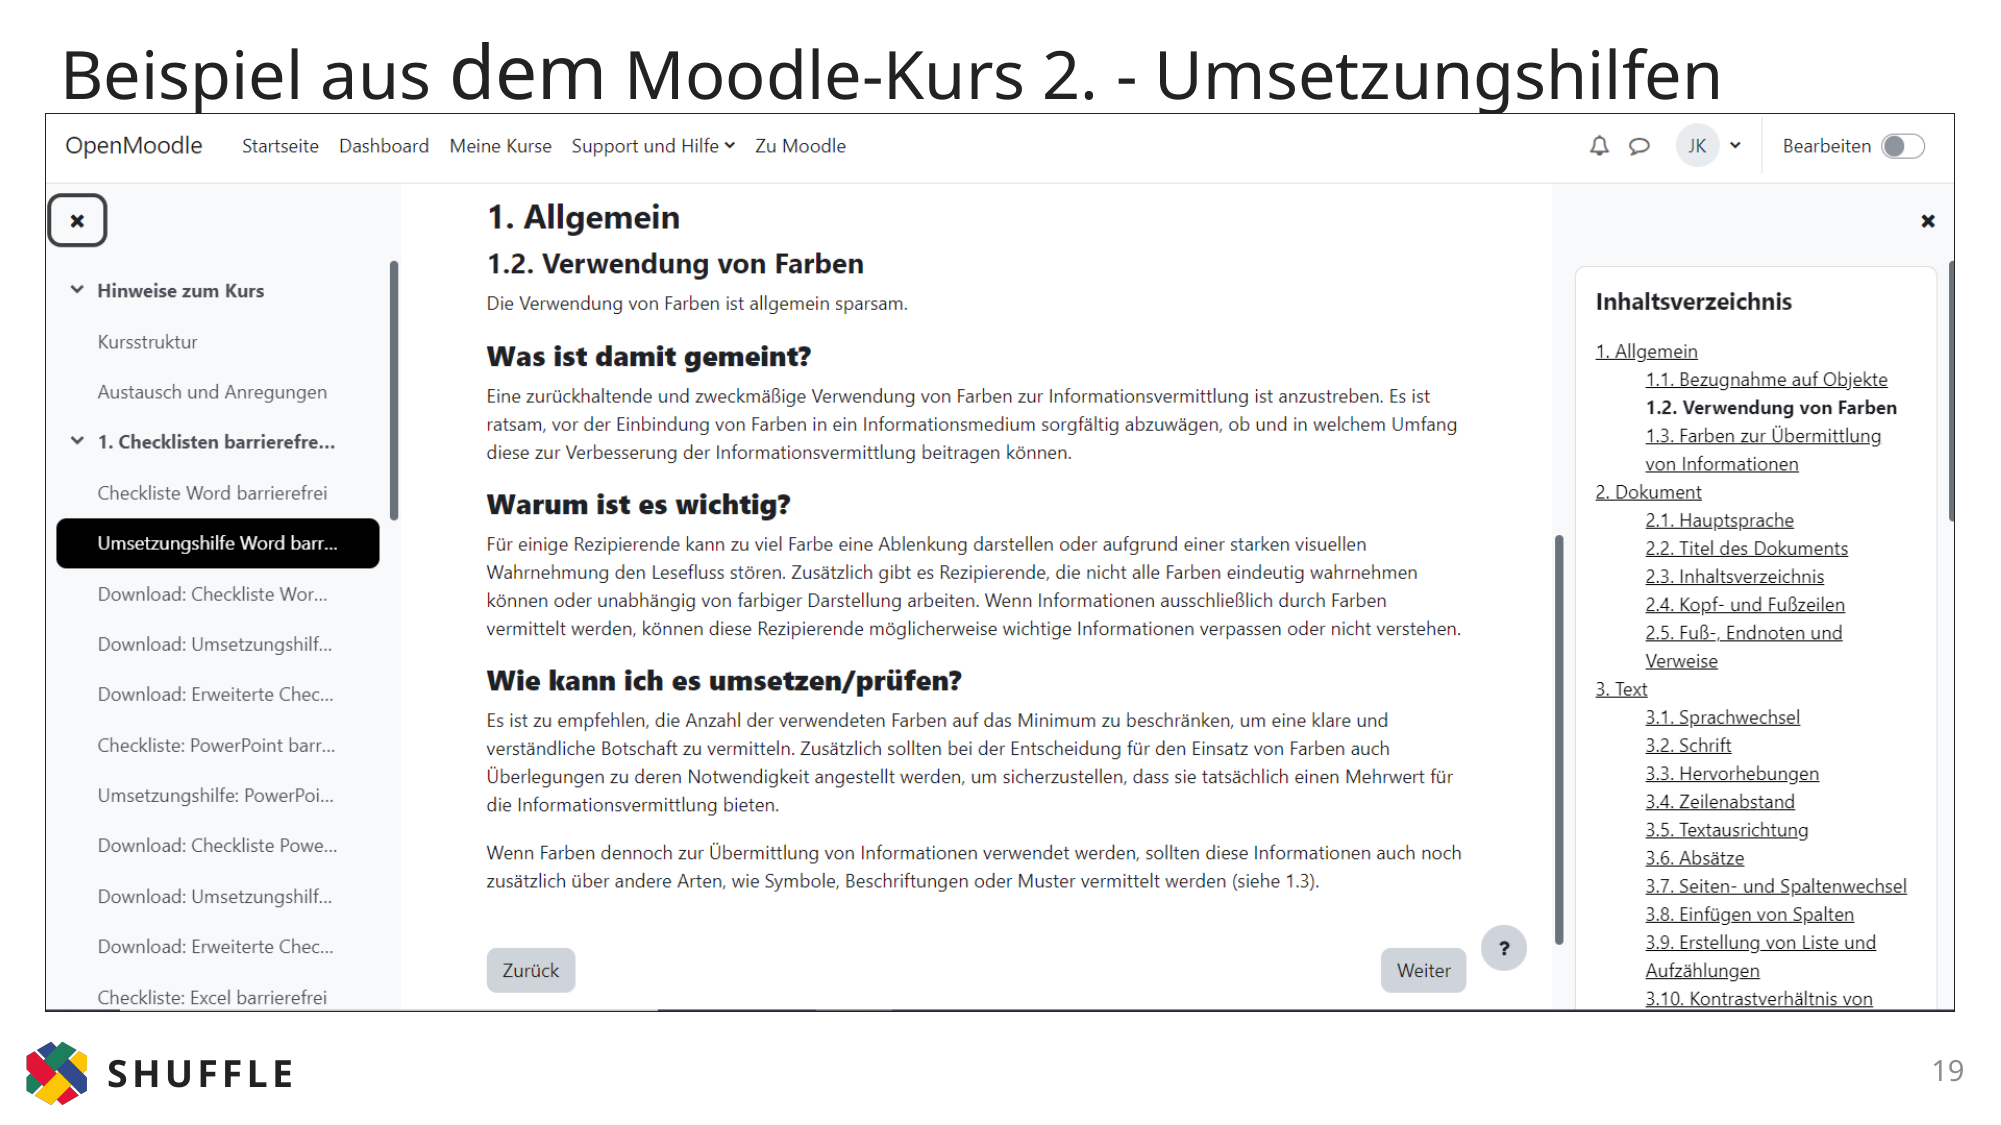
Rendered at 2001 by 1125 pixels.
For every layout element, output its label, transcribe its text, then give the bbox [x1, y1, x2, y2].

picture [45, 113, 1955, 1012]
picture [17, 1034, 99, 1111]
title Beispiel aus dem Moodle-Kurs 2. - Umsetzungshilfen [45, 26, 1930, 112]
slide_number 19 [1529, 1042, 1980, 1103]
